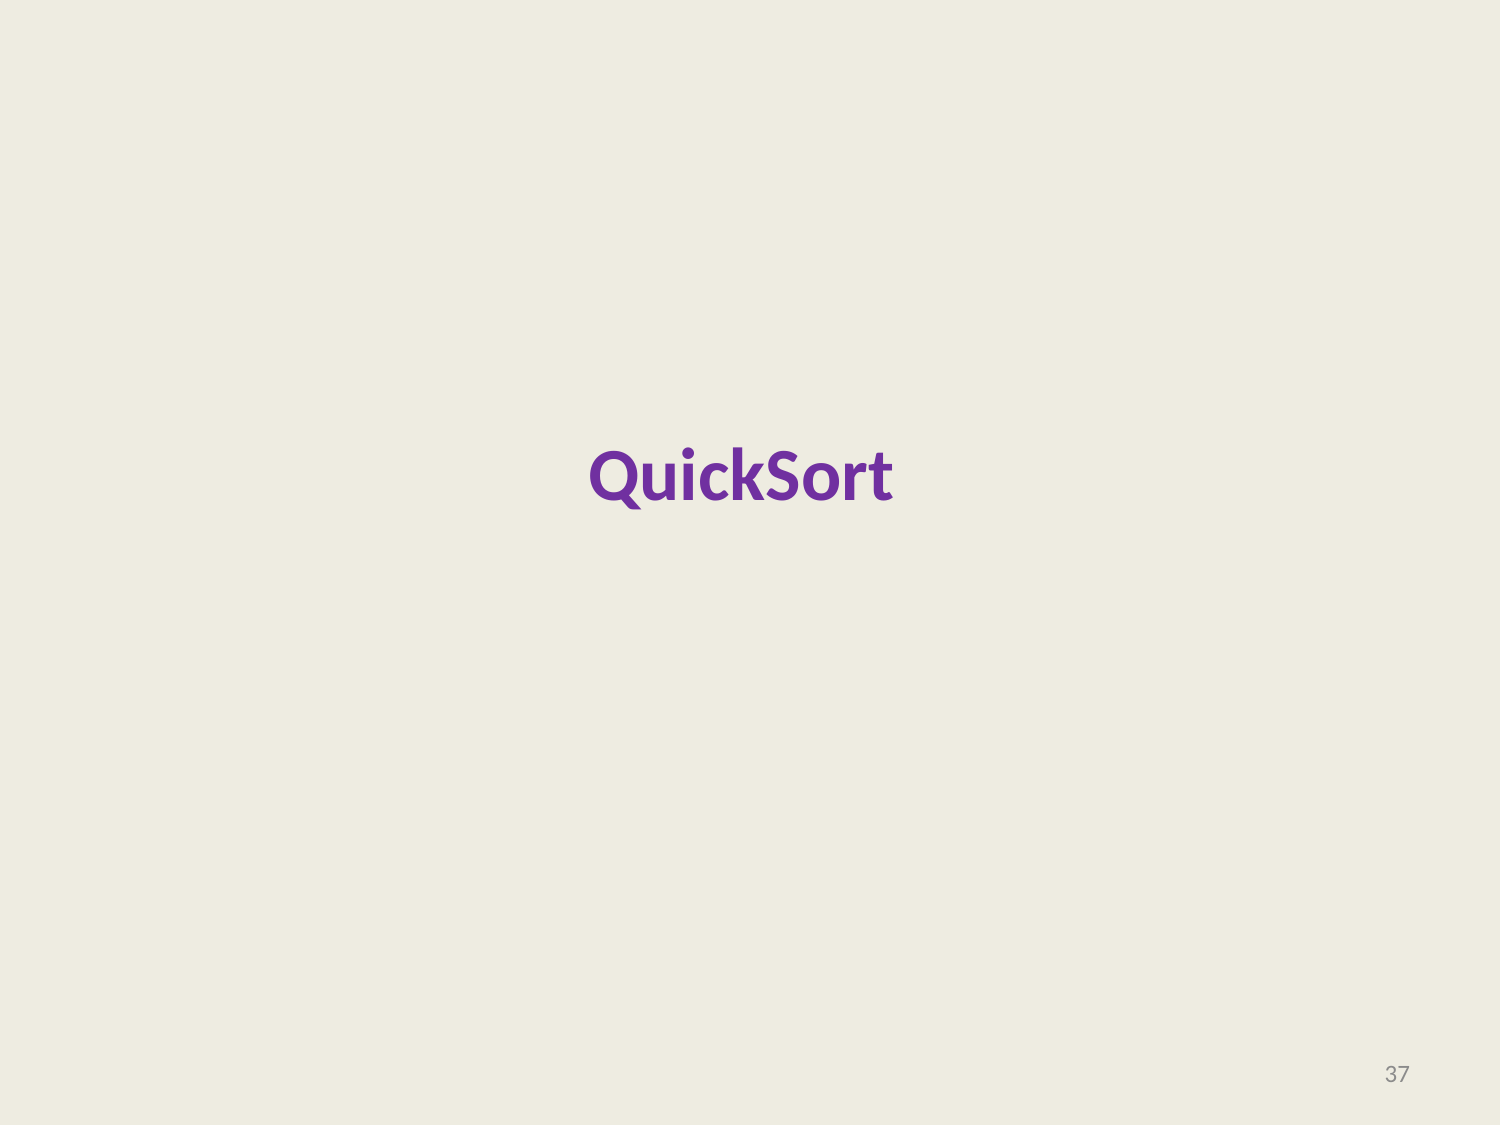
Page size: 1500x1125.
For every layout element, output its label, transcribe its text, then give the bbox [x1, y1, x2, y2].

slide_number 37 [1074, 1042, 1425, 1103]
title QuickSort [112, 349, 1388, 591]
